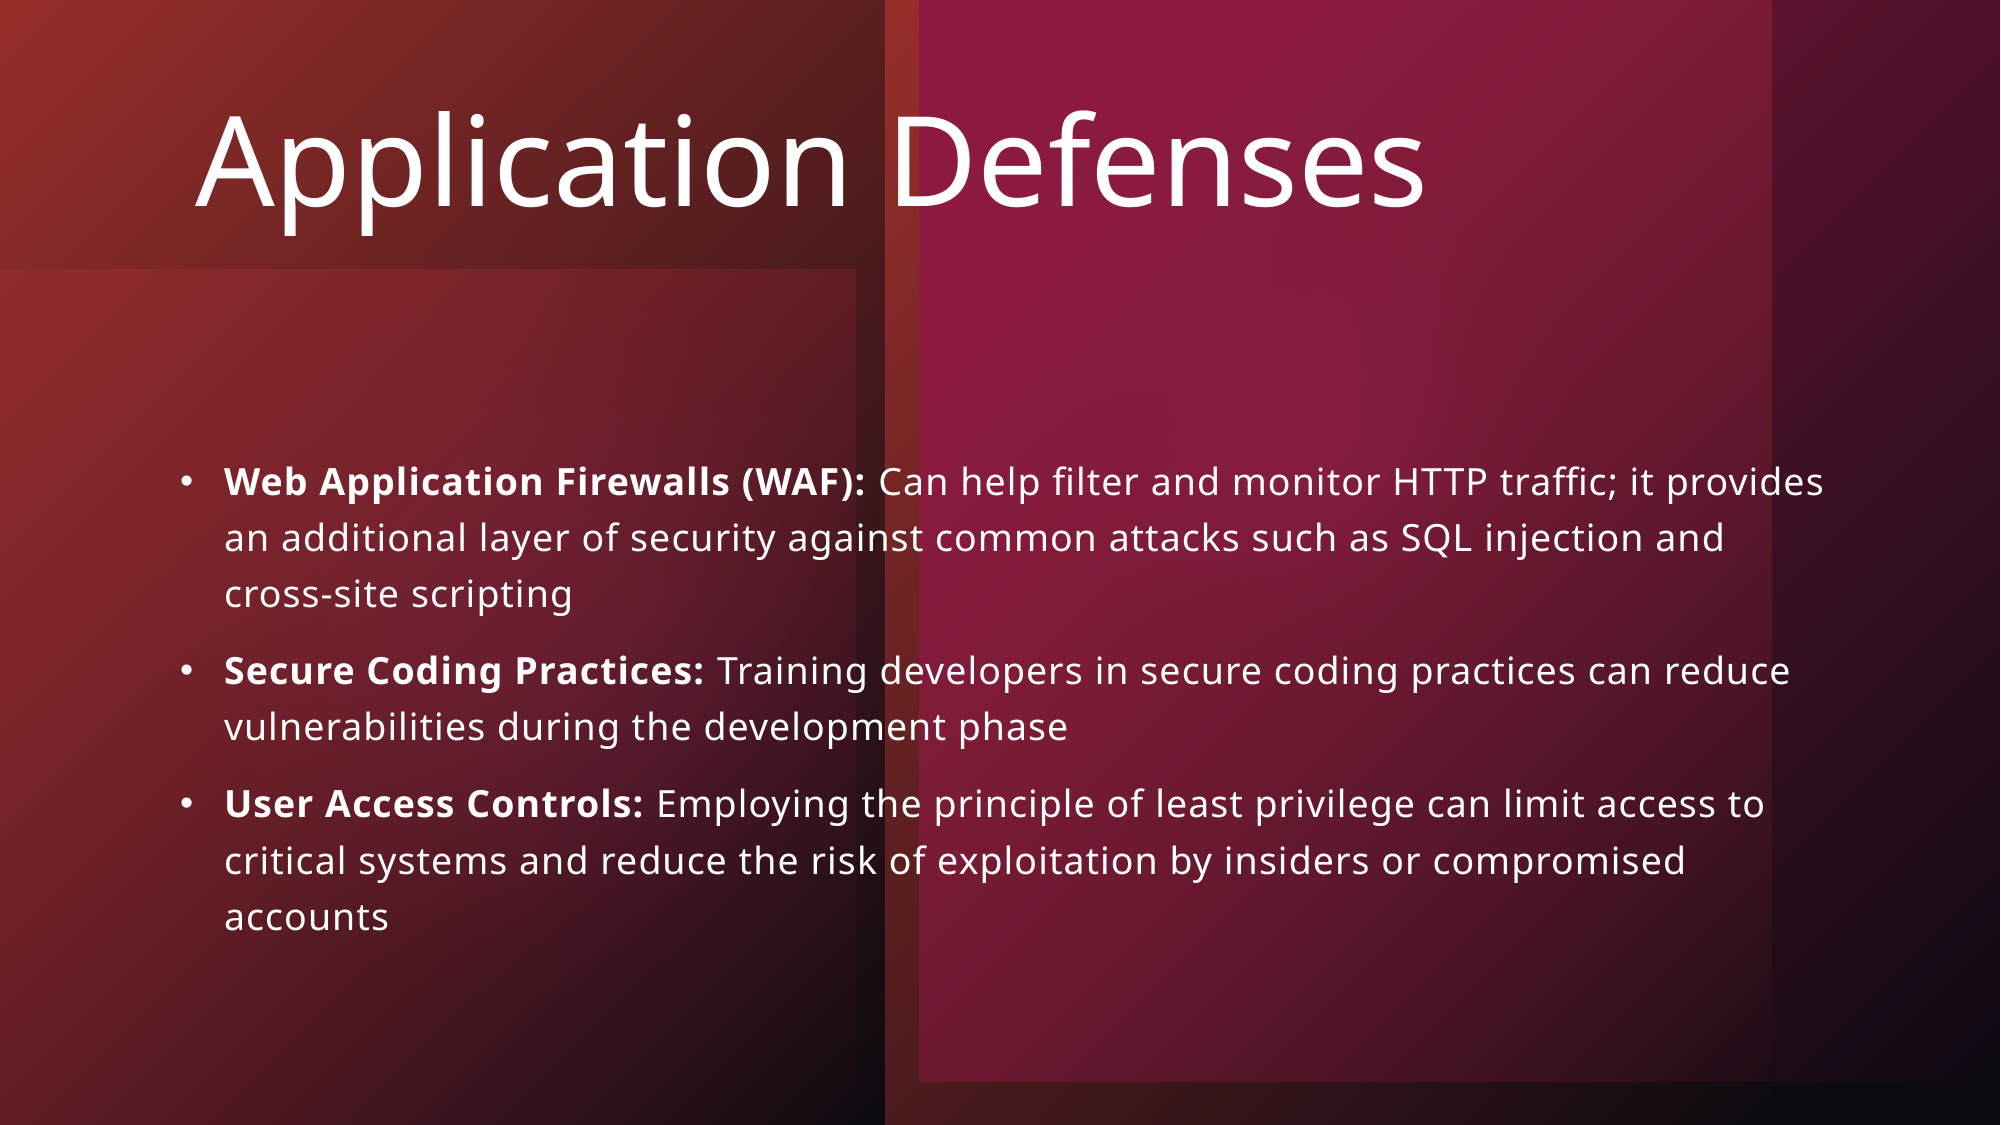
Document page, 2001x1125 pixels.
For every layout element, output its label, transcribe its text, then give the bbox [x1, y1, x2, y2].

title Application Defenses [180, 47, 1830, 285]
list Web Application Firewalls (WAF): Can help filter and monitor HTTP traffic; it provides an additional layer of security against common attacks such as SQL injection and cross-site scripting Secure Coding Practices: Training developers in secure coding practices can reduce vulnerabilities during the development phase User Access Controls: Employing the principle of least privilege can limit access to critical systems and reduce the risk of exploitation by insiders or compromised accounts [179, 438, 1830, 963]
